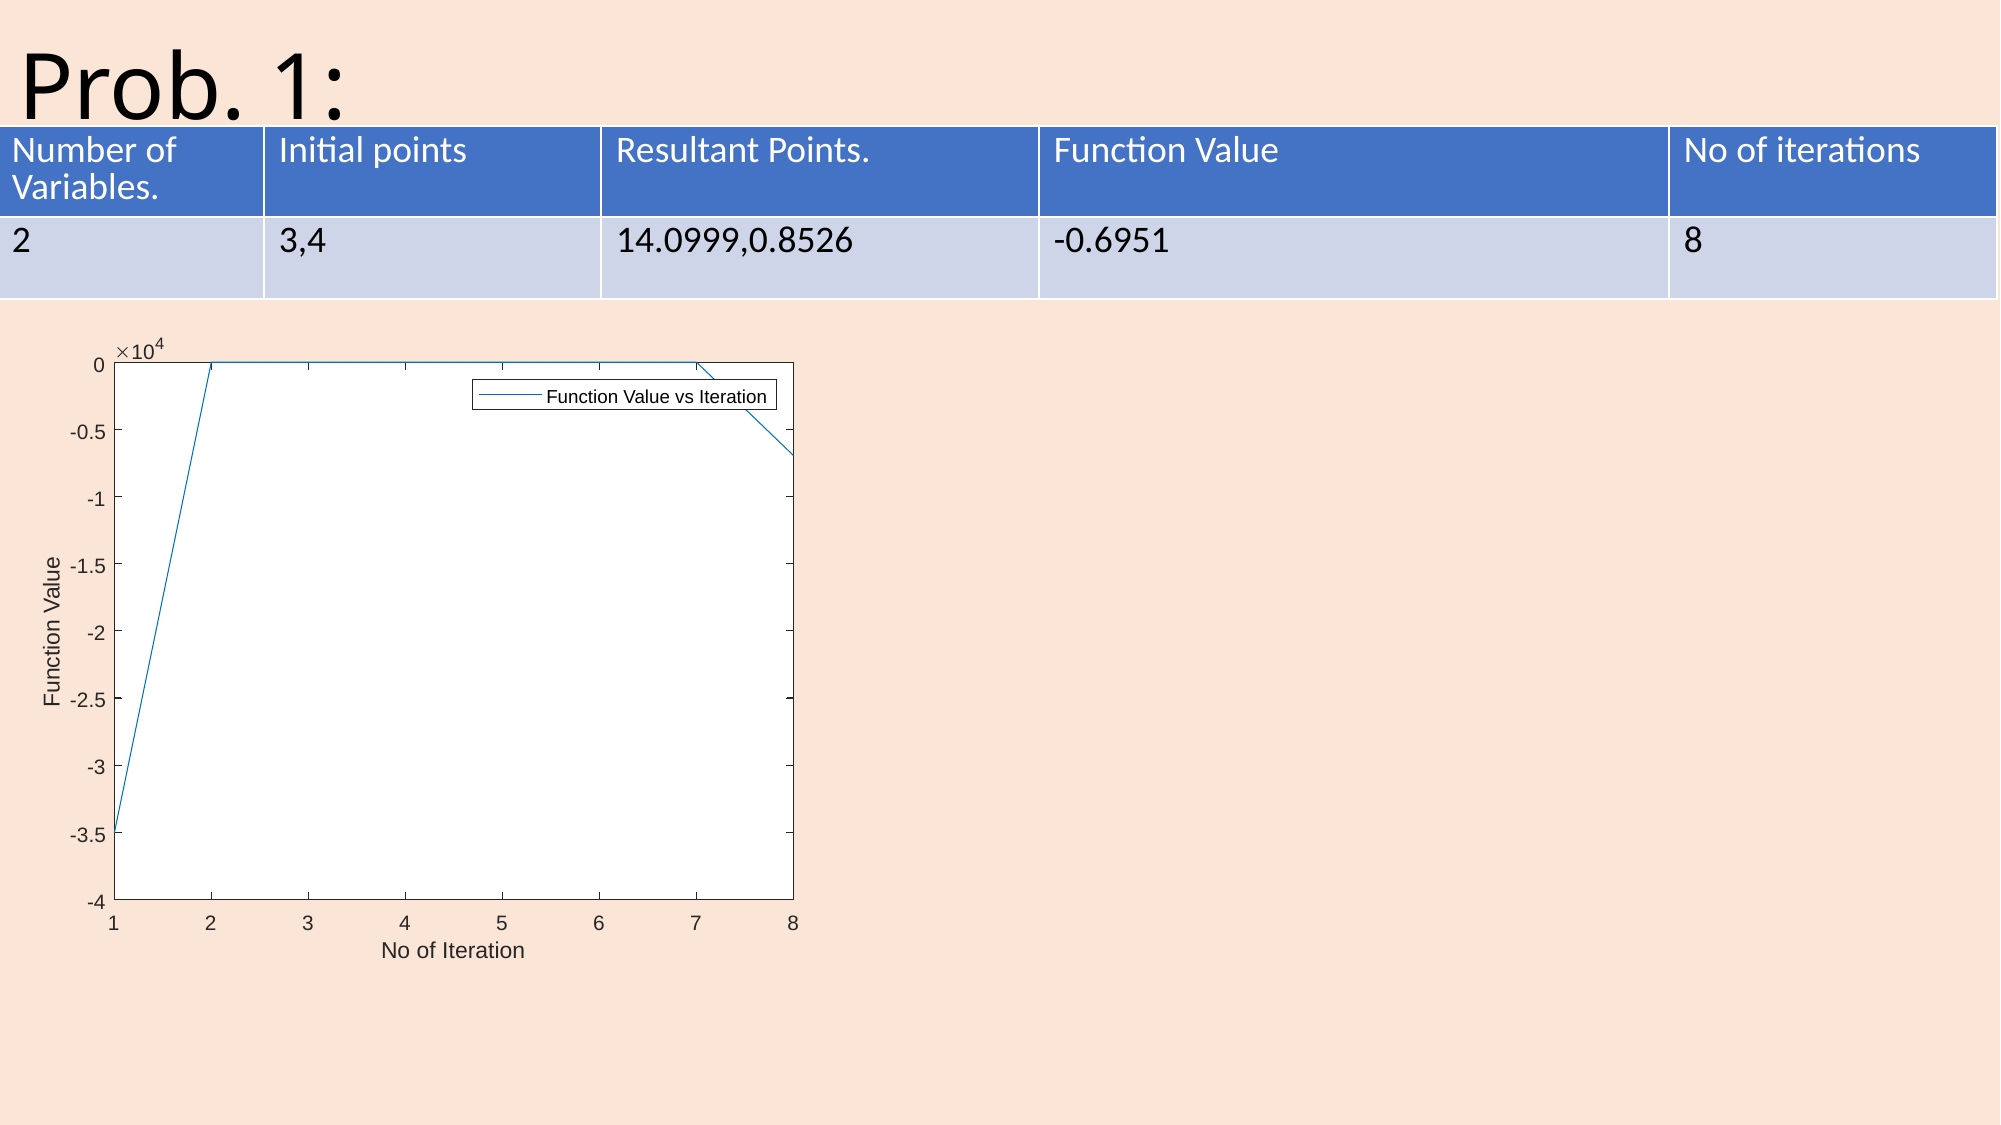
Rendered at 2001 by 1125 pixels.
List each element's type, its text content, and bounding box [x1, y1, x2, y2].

table_cell 14.0999,0.8526 [602, 218, 1038, 298]
title Prob. 1: [3, 21, 1841, 125]
picture [0, 313, 875, 970]
table_header Function Value [1040, 127, 1668, 216]
table_header Resultant Points. [602, 127, 1038, 216]
table_cell 8 [1670, 218, 1996, 298]
table_cell -0.6951 [1040, 218, 1668, 298]
table_header No of iterations [1670, 127, 1996, 216]
table_header Initial points [265, 127, 600, 216]
table_cell 3,4 [265, 218, 600, 298]
table_header Number of Variables. [0, 127, 263, 216]
table_cell 2 [0, 218, 263, 298]
